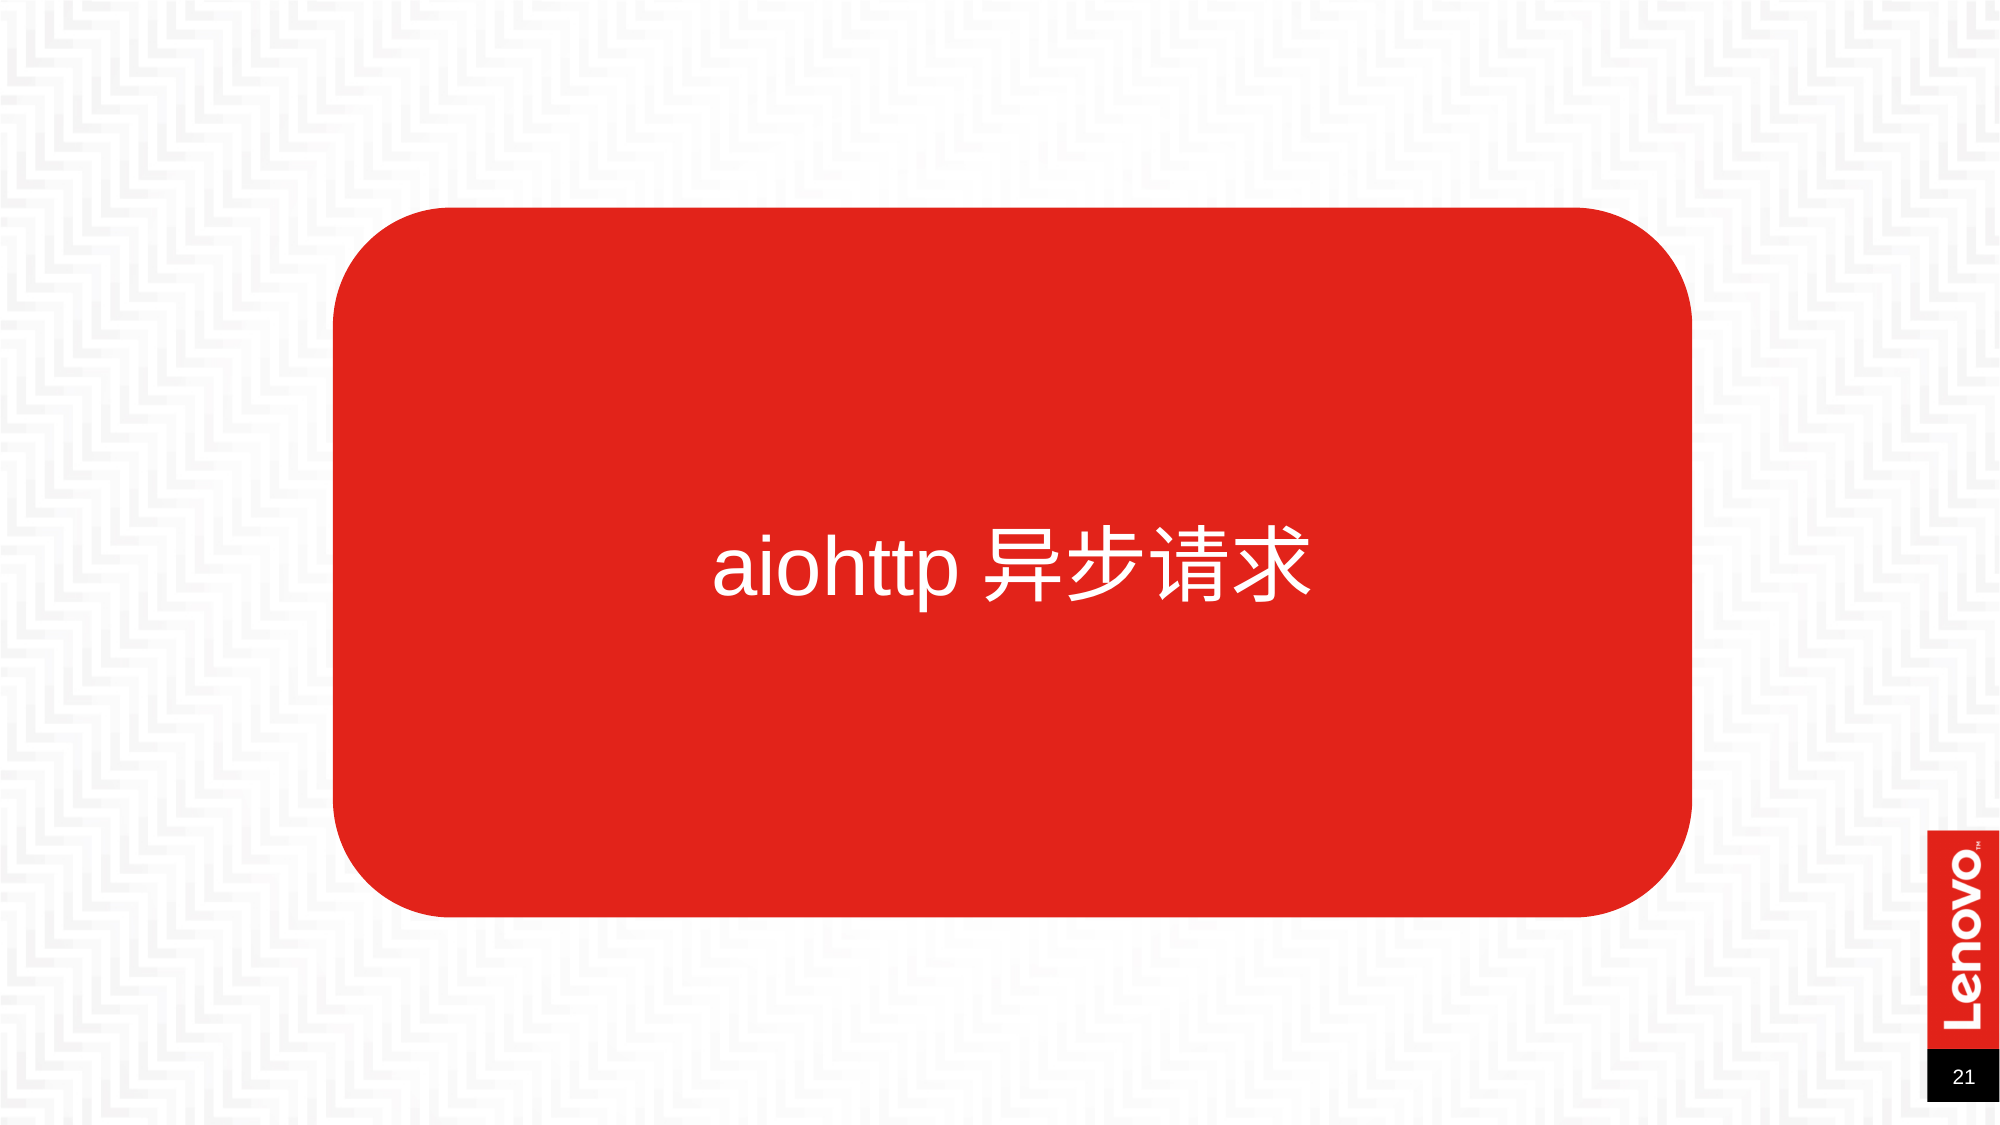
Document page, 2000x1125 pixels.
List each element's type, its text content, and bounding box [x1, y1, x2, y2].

picture [0, 0, 2000, 1125]
text_box aiohttp异步请求 [330, 205, 1695, 920]
picture [1928, 831, 2000, 1049]
